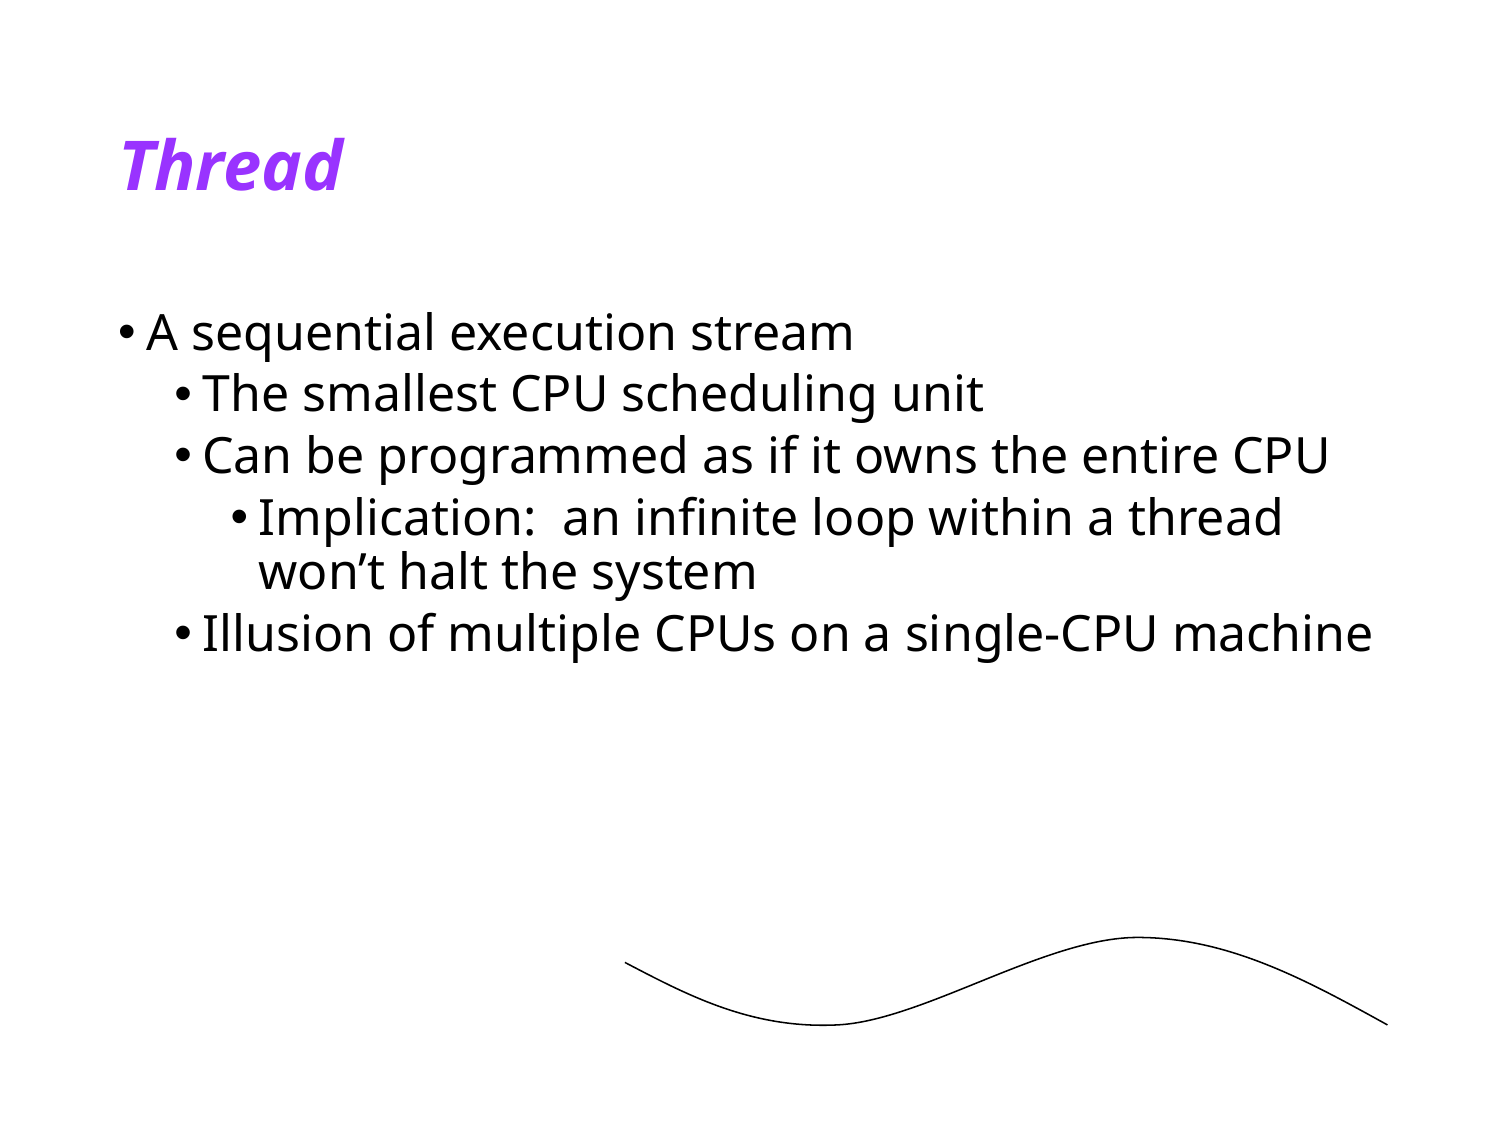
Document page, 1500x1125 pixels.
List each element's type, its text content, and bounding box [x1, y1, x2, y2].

title Thread [103, 59, 1397, 278]
text_box [624, 937, 1388, 1026]
list A sequential execution stream The smallest CPU scheduling unit Can be programmed as if it owns the entire CPU Implication: an infinite loop within a thread won’t halt the system Illusion of multiple CPUs on a single-CPU machine [103, 299, 1397, 1014]
